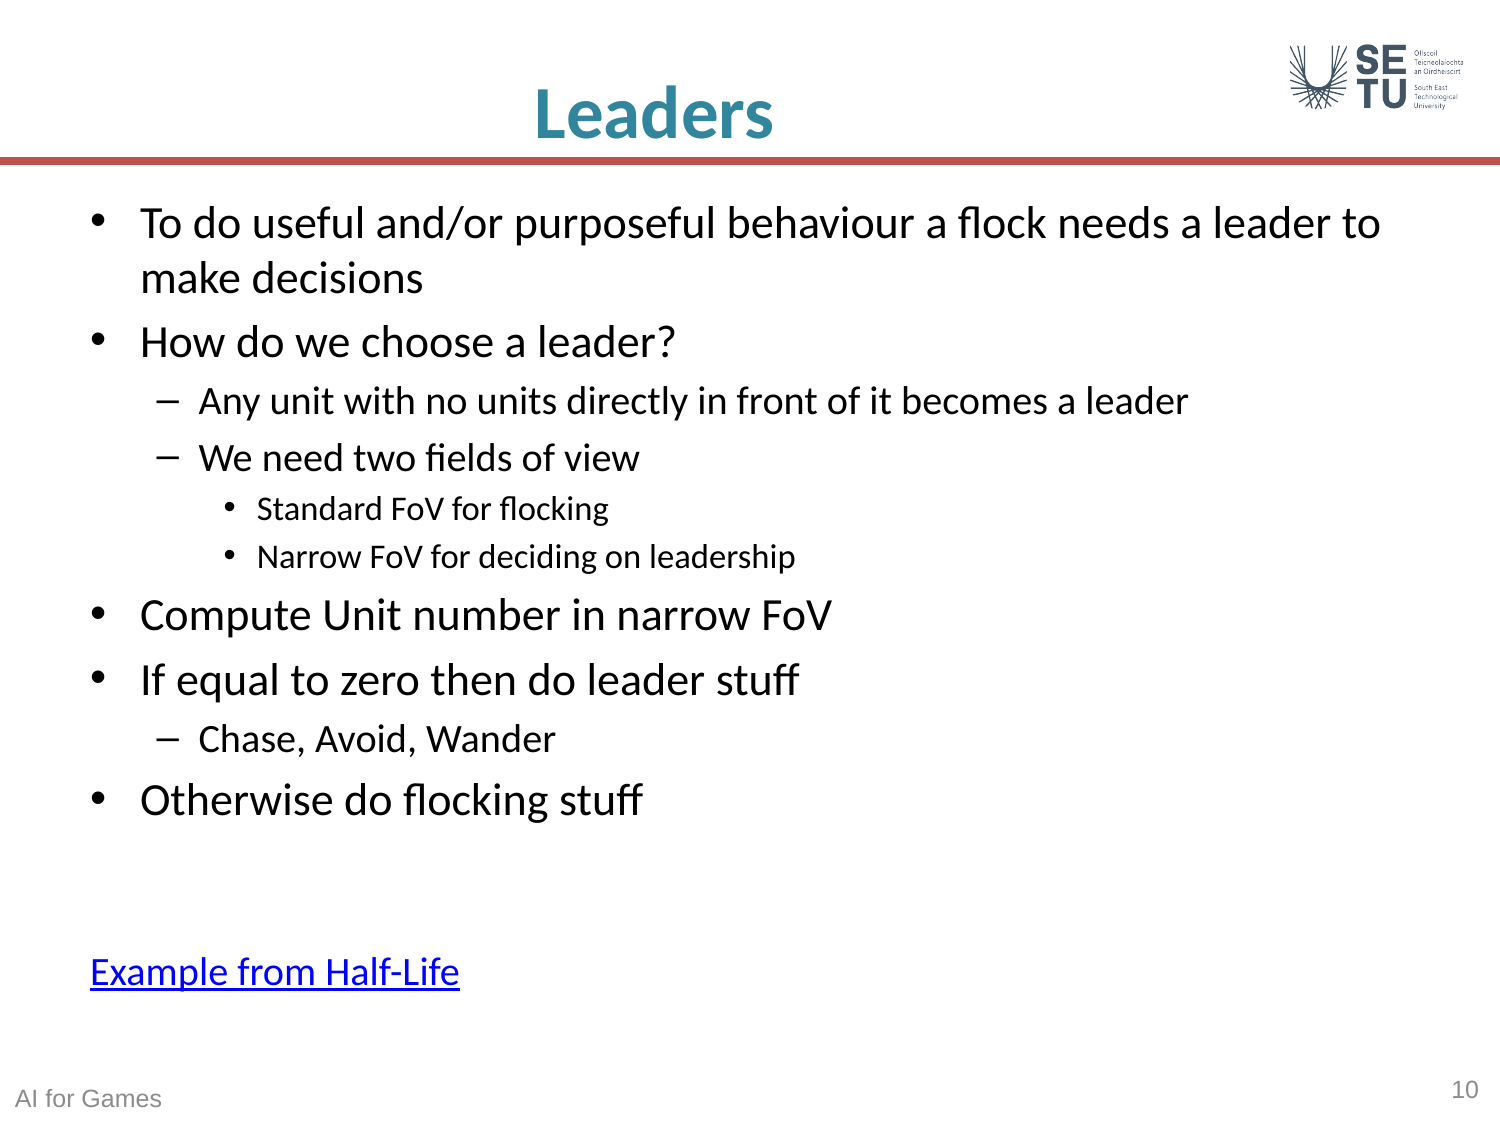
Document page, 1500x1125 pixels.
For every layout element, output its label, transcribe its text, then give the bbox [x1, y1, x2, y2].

picture [1266, 15, 1487, 139]
title Leaders [74, 44, 1235, 173]
list To do useful and/or purposeful behaviour a flock needs a leader to make decisions How do we choose a leader? Any unit with no units directly in front of it becomes a leader We need two fields of view Standard FoV for flocking Narrow FoV for deciding on leadership Compute Unit number in narrow FoV If equal to zero then do leader stuff Chase, Avoid, Wander Otherwise do flocking stuff Example from Half-Life [74, 184, 1426, 1006]
slide_number 10 [1144, 1058, 1495, 1119]
